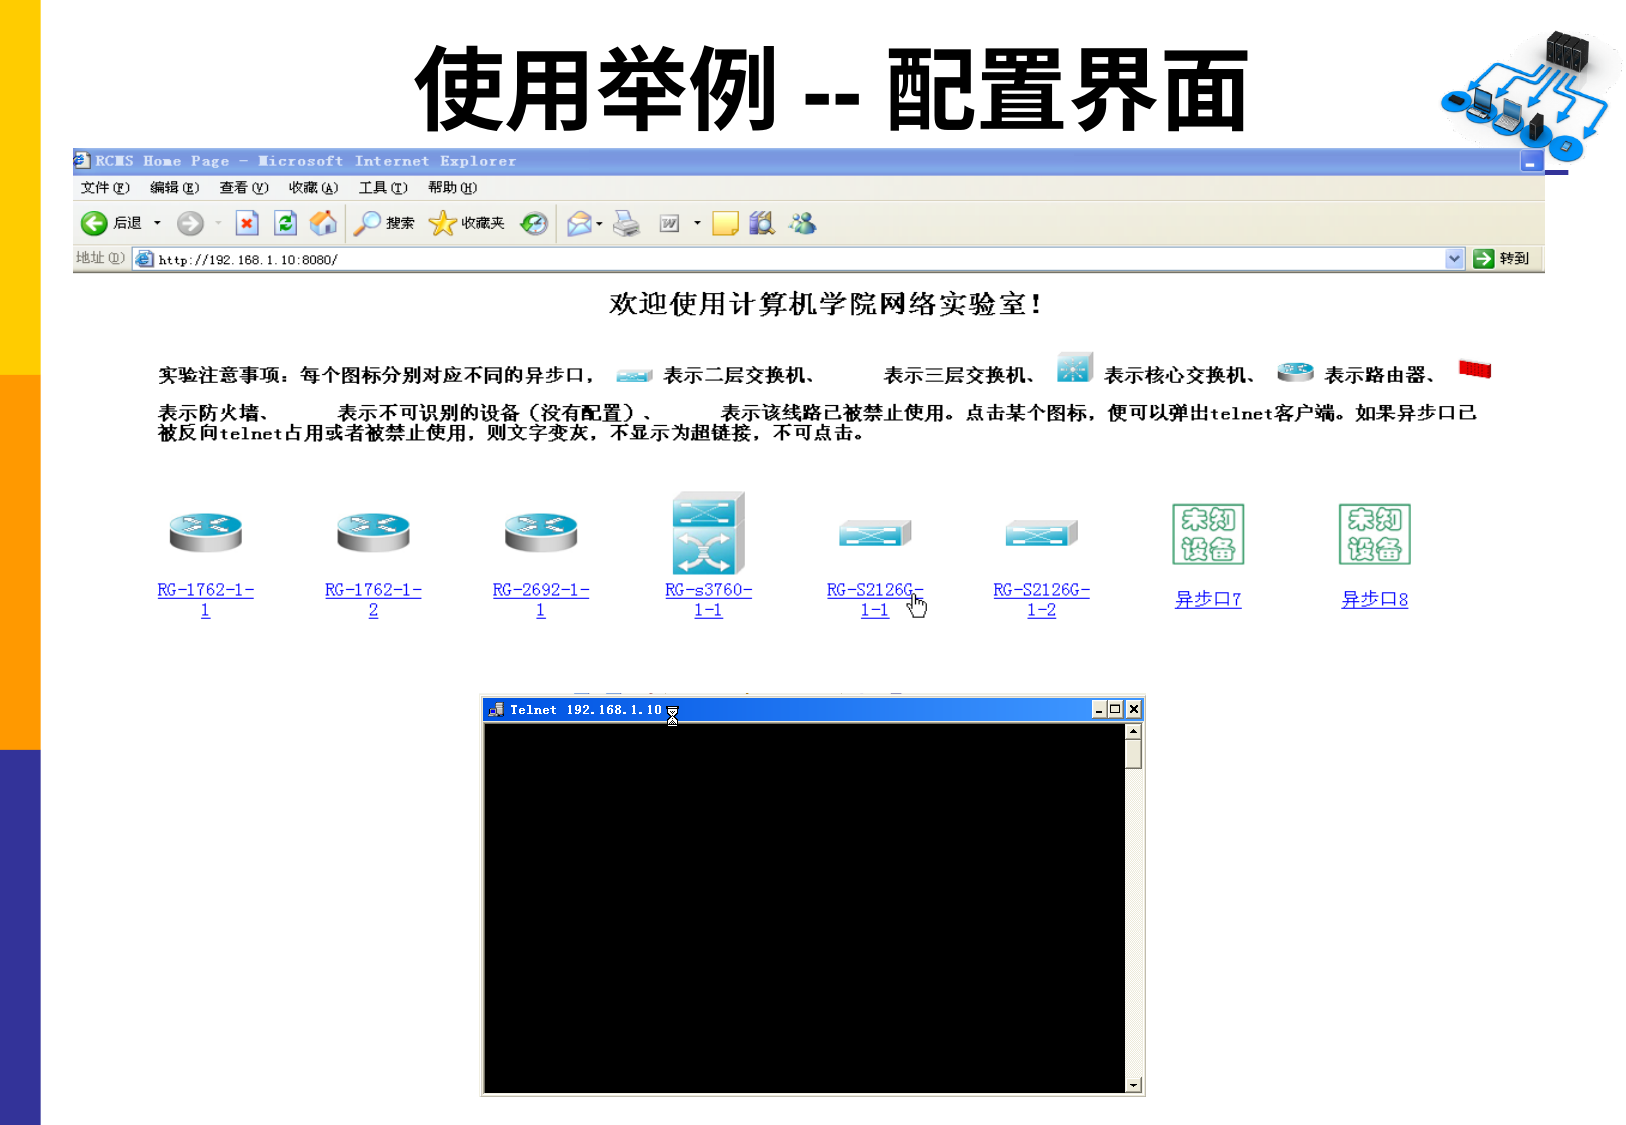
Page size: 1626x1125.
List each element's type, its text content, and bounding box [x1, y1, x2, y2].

picture [479, 693, 1146, 1097]
title 使用举例--配置界面 [339, 11, 1326, 147]
picture [73, 30, 1624, 651]
